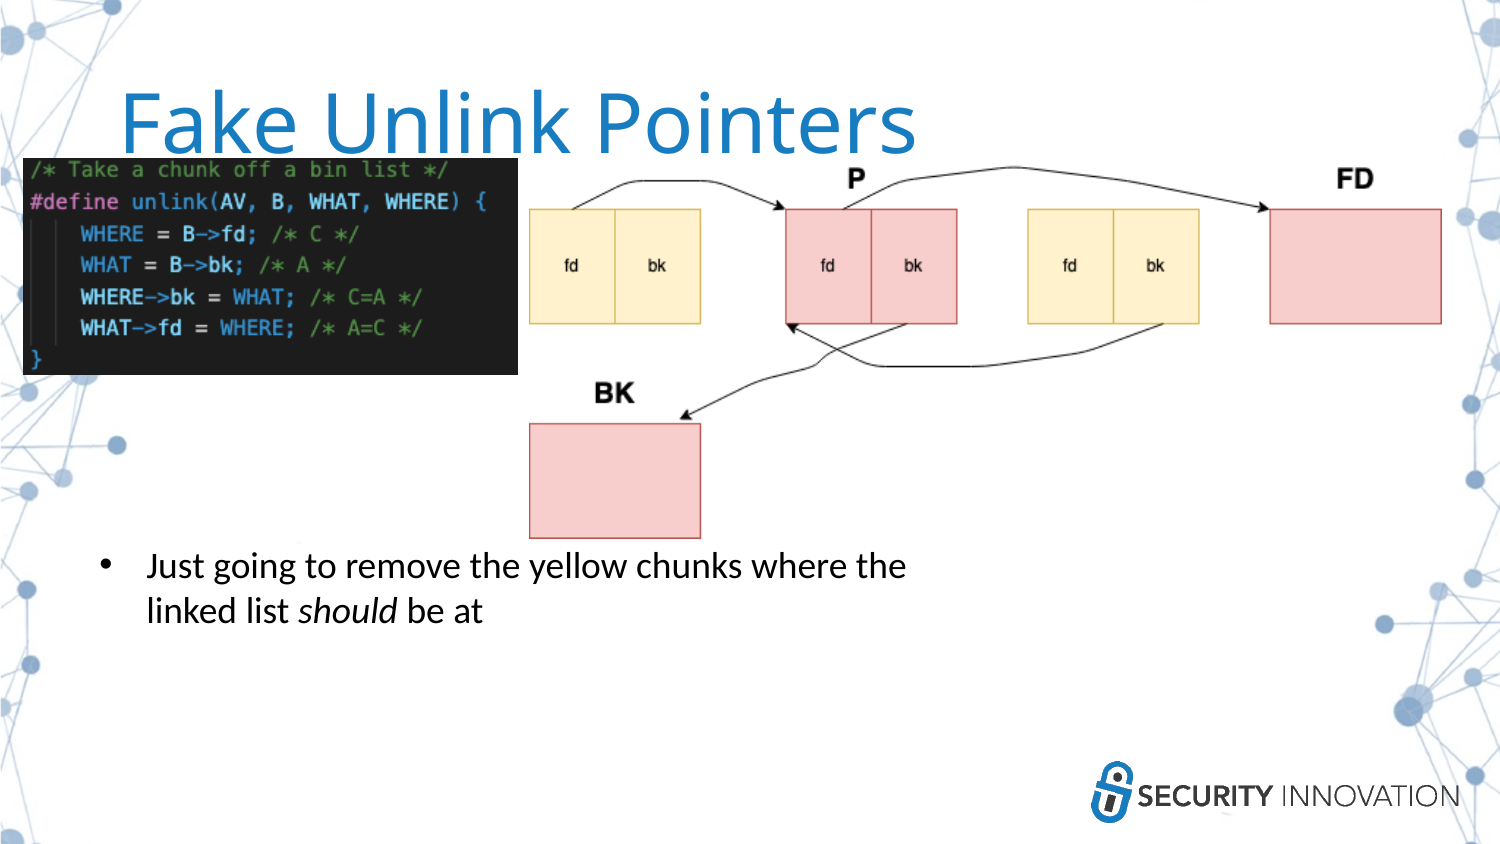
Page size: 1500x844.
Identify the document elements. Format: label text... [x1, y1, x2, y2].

picture [528, 1, 1500, 844]
picture [1, 1, 518, 844]
text_box Just going to remove the yellow chunks where the linked list should be at [84, 533, 1009, 639]
title Fake Unlink Pointers [103, 44, 1397, 208]
